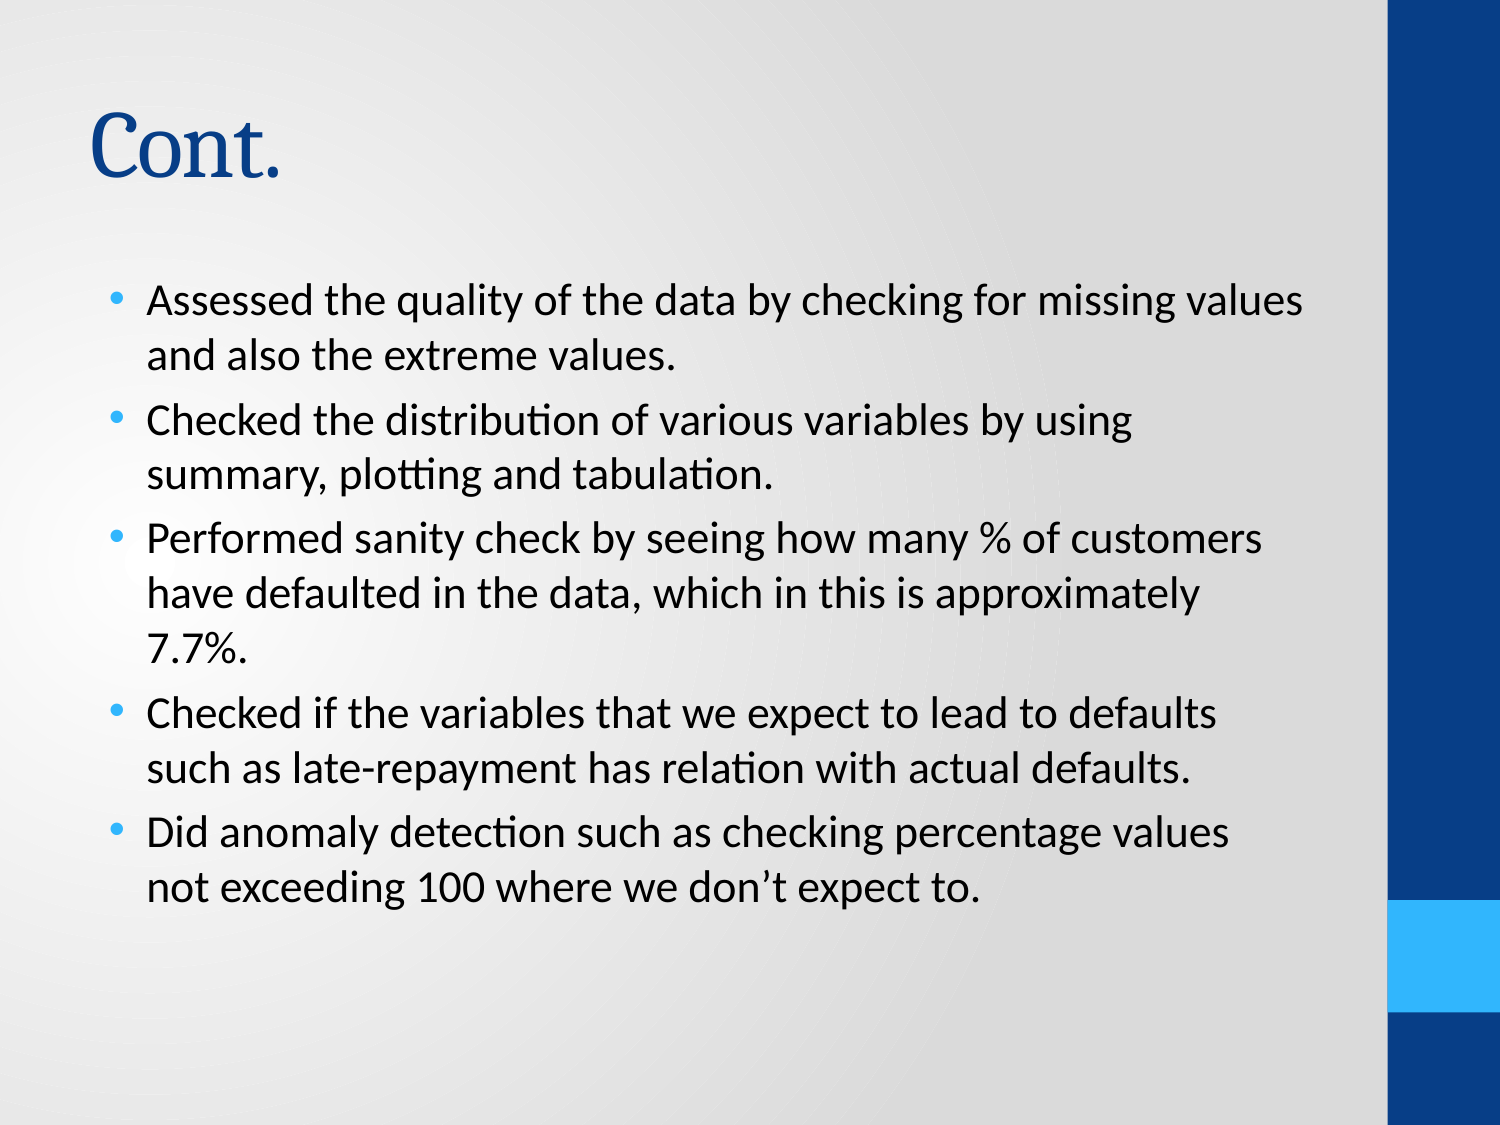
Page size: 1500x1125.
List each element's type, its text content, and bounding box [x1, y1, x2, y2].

list Assessed the quality of the data by checking for missing values and also the extreme values. Checked the distribution of various variables by using summary, plotting and tabulation. Performed sanity check by seeing how many % of customers have defaulted in the data, which in this is approximately 7.7%. Checked if the variables that we expect to lead to defaults such as late-repayment has relation with actual defaults. Did anomaly detection such as checking percentage values not exceeding 100 where we don’t expect to. [75, 262, 1325, 1050]
title Cont. [75, 45, 1325, 233]
